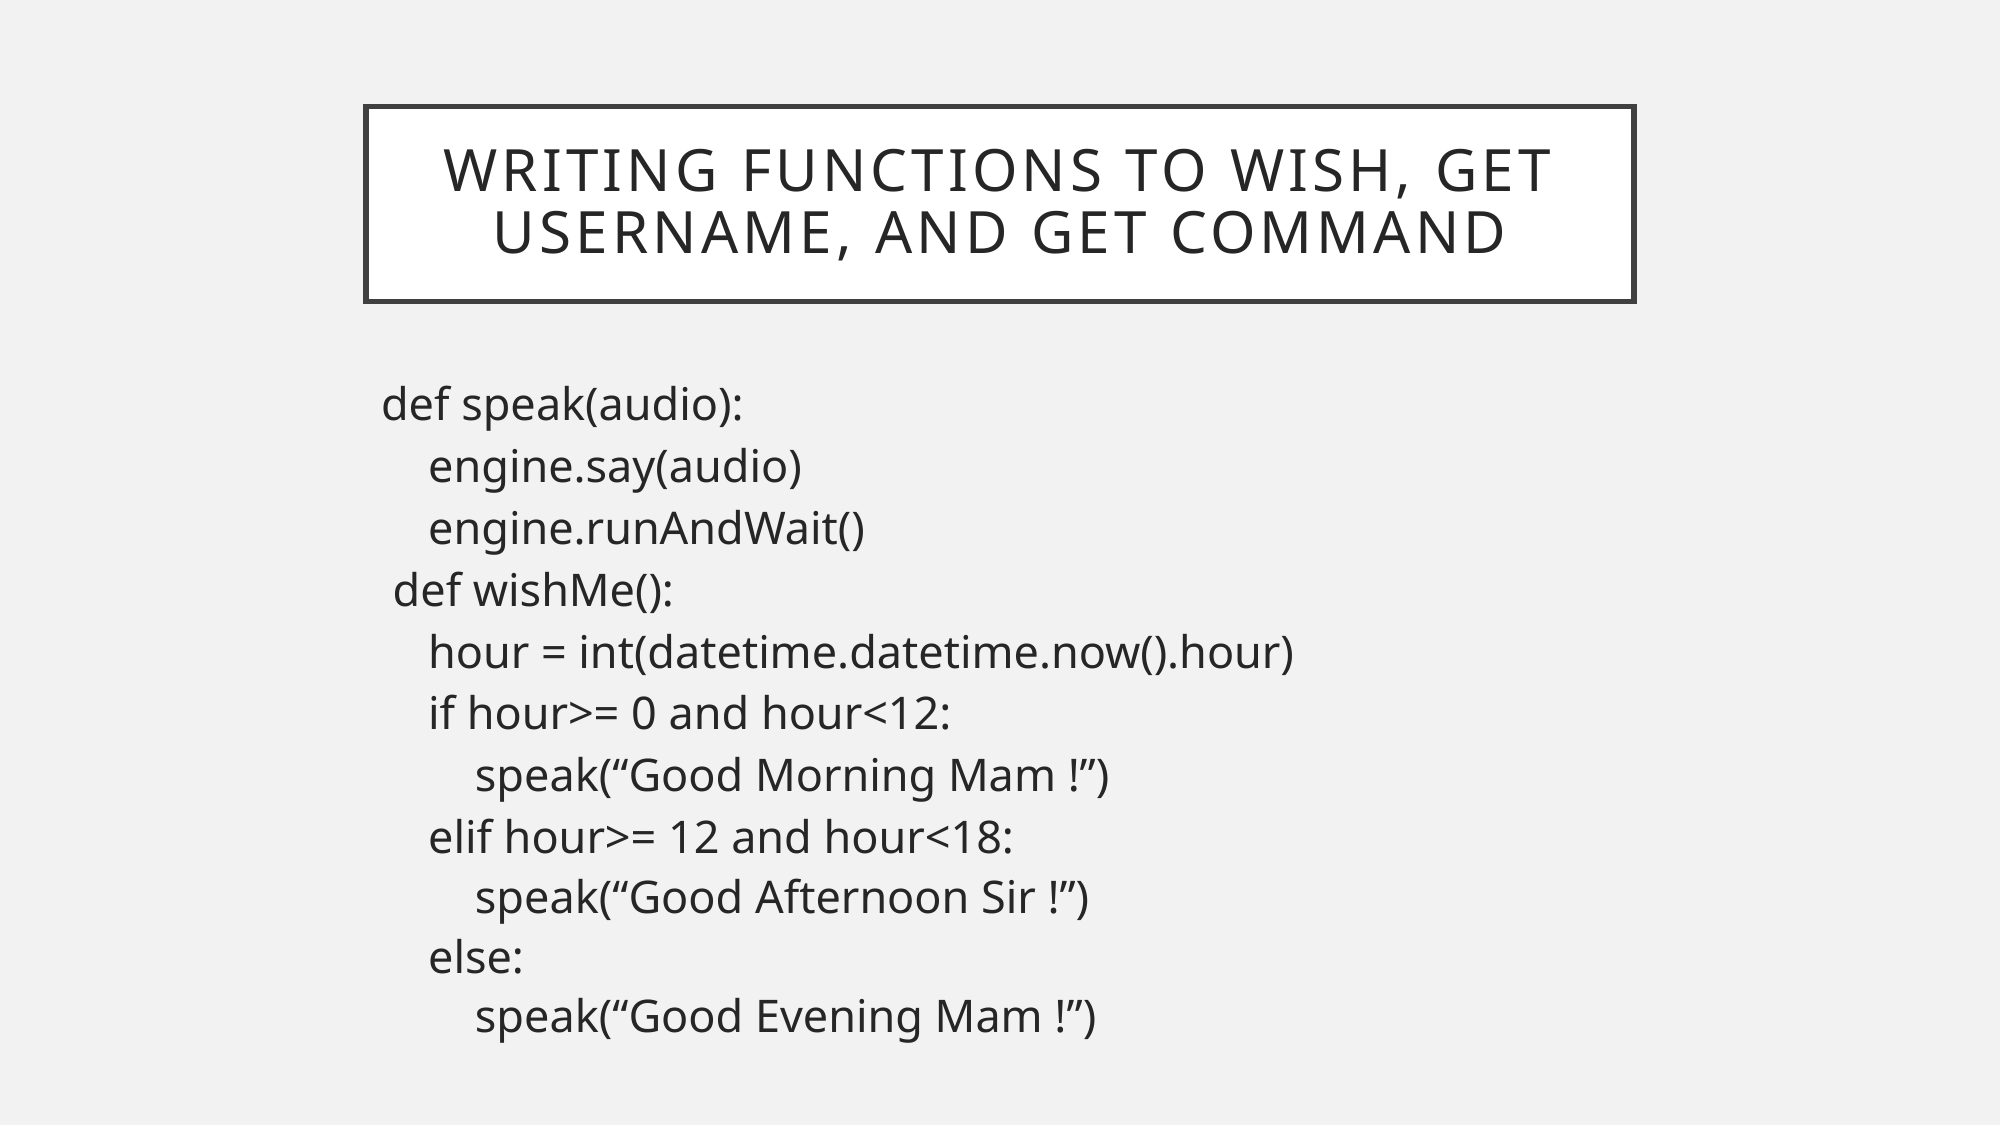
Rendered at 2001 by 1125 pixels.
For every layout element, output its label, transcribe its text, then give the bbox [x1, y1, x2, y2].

title Writing functions to wish, get username, and get command [363, 104, 1637, 304]
list def speak(audio): engine.say(audio) engine.runAndWait() def wishMe(): hour = int(datetime.datetime.now().hour) if hour>= 0 and hour<12: speak(“Good Morning Mam !”) elif hour>= 12 and hour<18: speak(“Good Afternoon Sir !”) else: speak(“Good Evening Mam !”) [366, 367, 1634, 1125]
